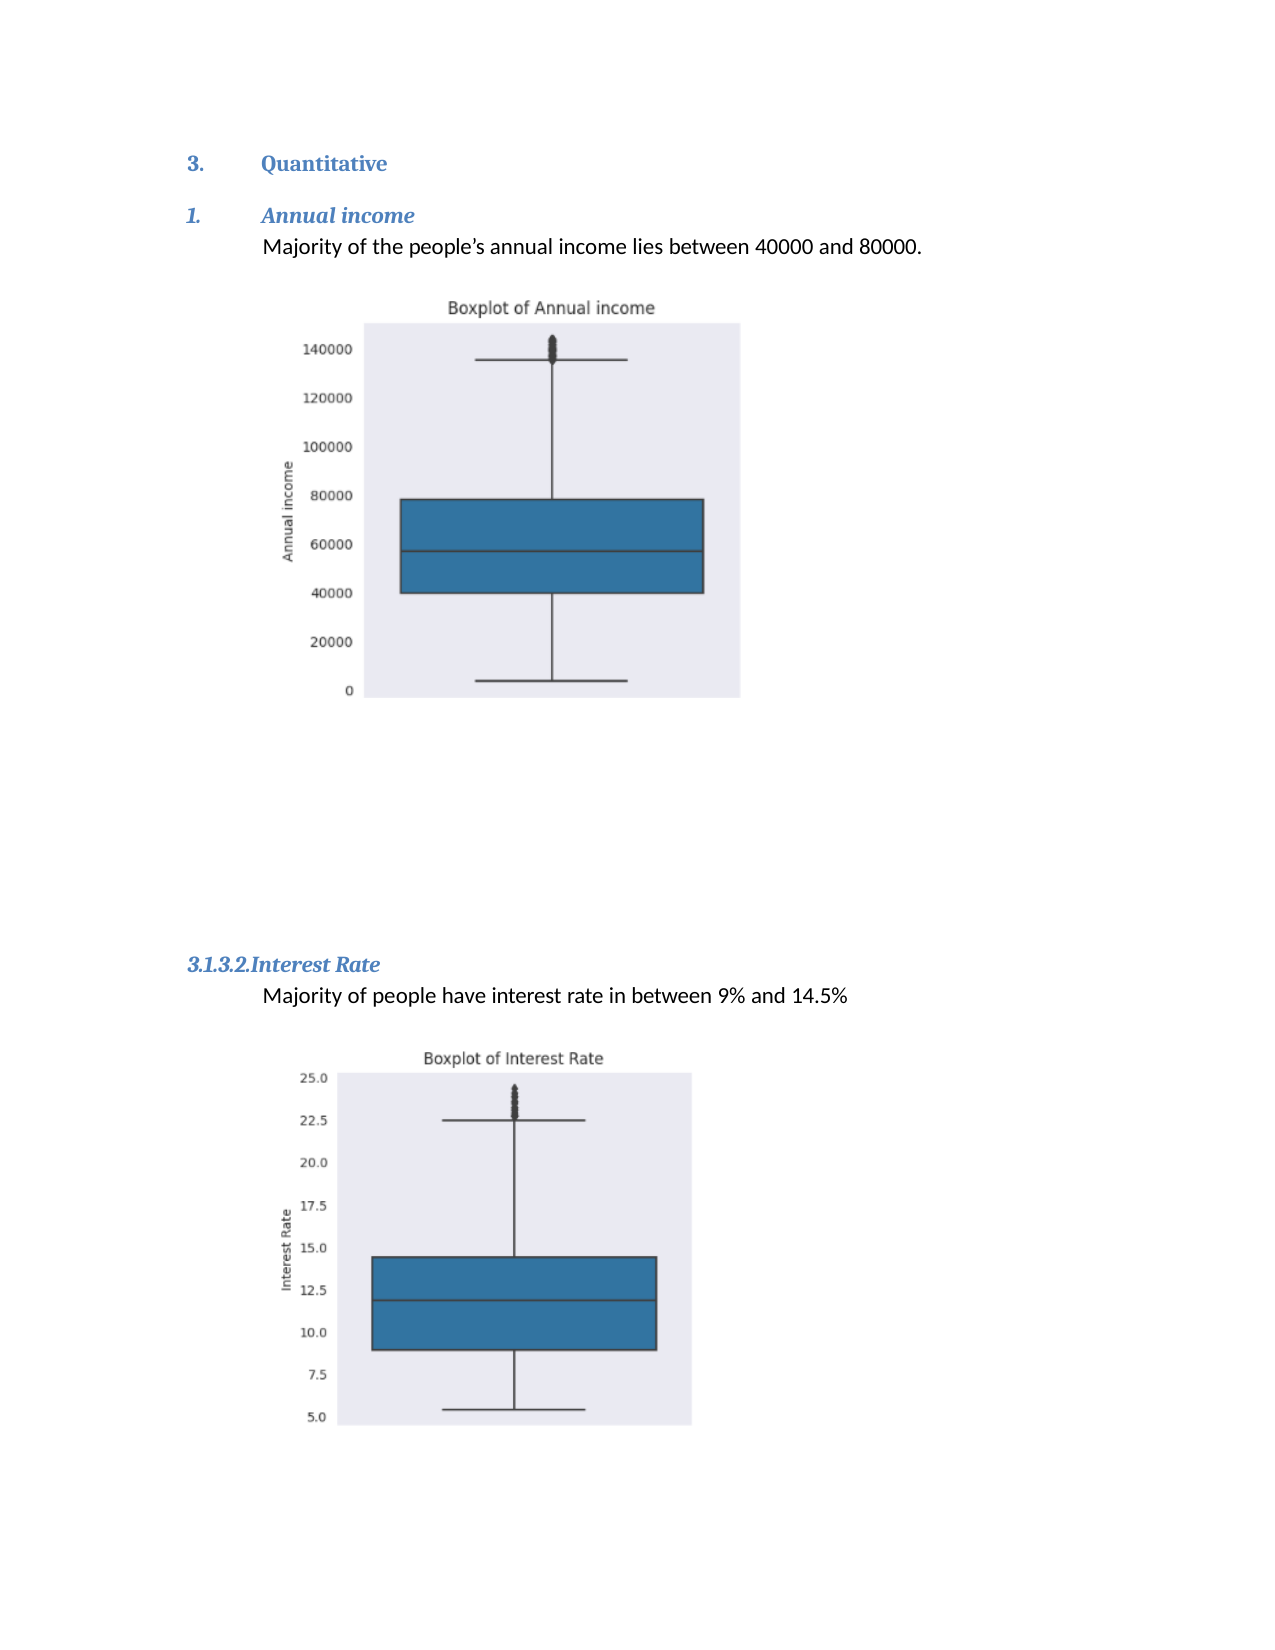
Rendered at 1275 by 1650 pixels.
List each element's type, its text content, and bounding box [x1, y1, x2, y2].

text_box Quantitative Annual income Majority of the people’s annual income lies between 40000 and 80000. [185, 146, 925, 260]
picture [281, 1051, 693, 1426]
text_box 3.1.3.2.Interest Rate Majority of people have interest rate in between 9% and 14.5% [185, 943, 851, 1008]
picture [280, 300, 742, 698]
